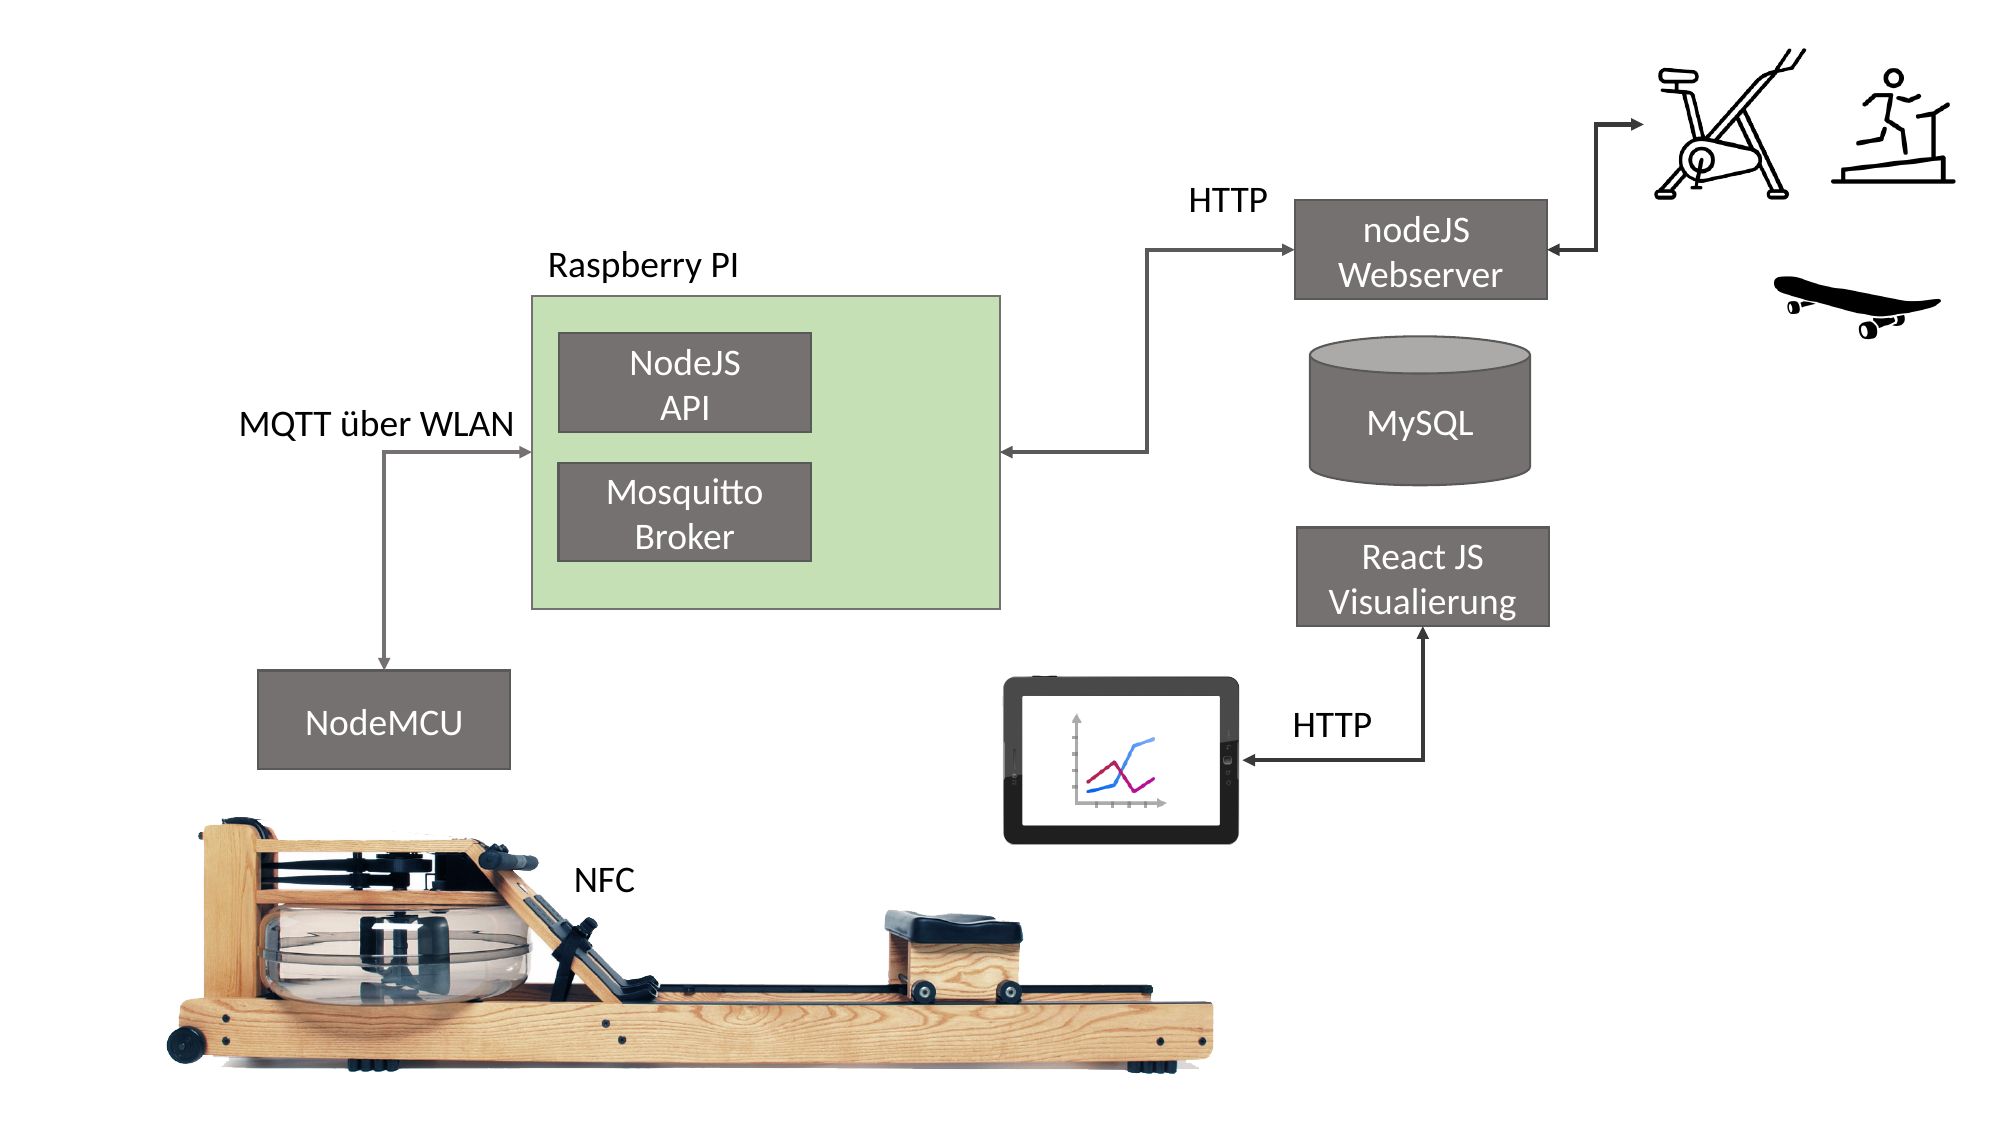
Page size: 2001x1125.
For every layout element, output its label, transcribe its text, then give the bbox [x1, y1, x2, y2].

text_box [999, 249, 1295, 453]
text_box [999, 672, 1243, 849]
text_box NodeJS API [558, 332, 812, 433]
text_box NodeMCU [257, 669, 511, 770]
text_box React JS Visualierung [1296, 526, 1550, 627]
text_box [1546, 124, 1644, 250]
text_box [1265, 603, 1400, 784]
text_box [531, 295, 1001, 610]
text_box Raspberry PI [533, 232, 755, 293]
picture [156, 803, 1228, 1087]
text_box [348, 487, 568, 636]
text_box MQTT über WLAN [223, 391, 530, 452]
text_box MySQL [1308, 335, 1532, 487]
text_box HTTP [1173, 167, 1283, 228]
text_box nodeJS Webserver [1294, 199, 1548, 300]
picture [1764, 214, 1950, 400]
text_box Mosquitto Broker [557, 462, 812, 562]
picture [1643, 37, 1968, 212]
